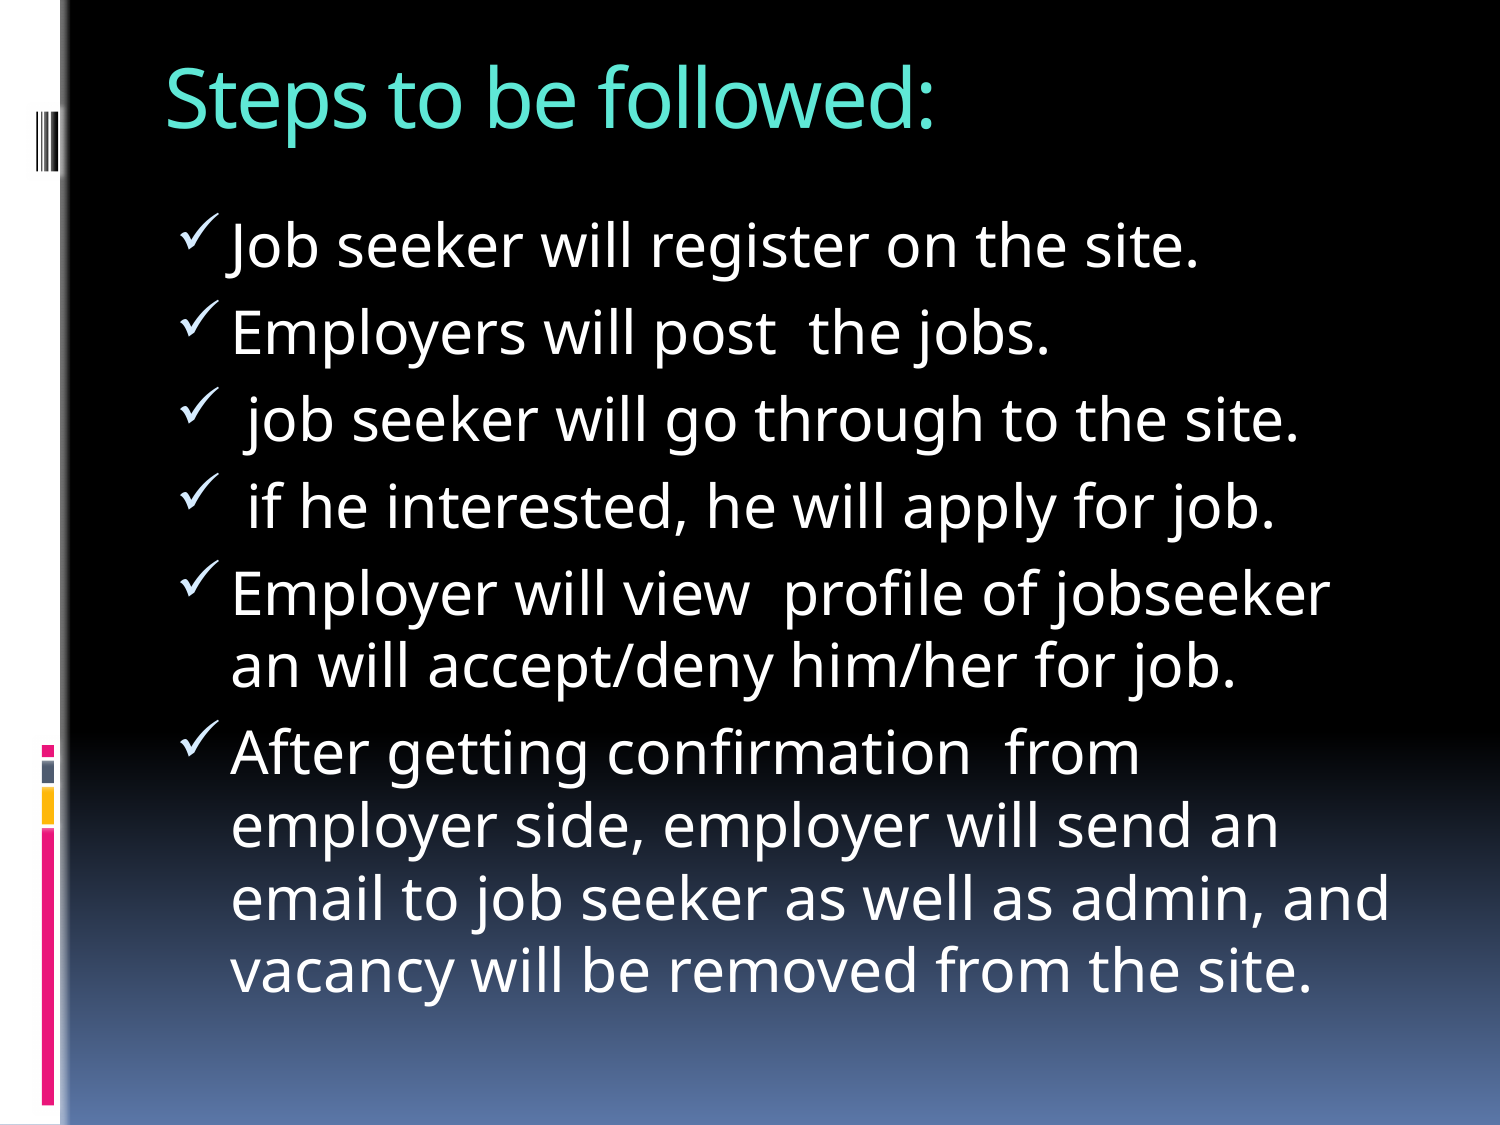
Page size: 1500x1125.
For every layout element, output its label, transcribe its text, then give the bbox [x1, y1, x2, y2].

title Steps to be followed: [150, 37, 1425, 188]
list Job seeker will register on the site. Employers will post the jobs. job seeker will go through to the site. if he interested, he will apply for job. Employer will view profile of jobseeker an will accept/deny him/her for job. After getting confirmation from employer side, employer will send an email to job seeker as well as admin, and vacancy will be removed from the site. [150, 200, 1425, 1075]
